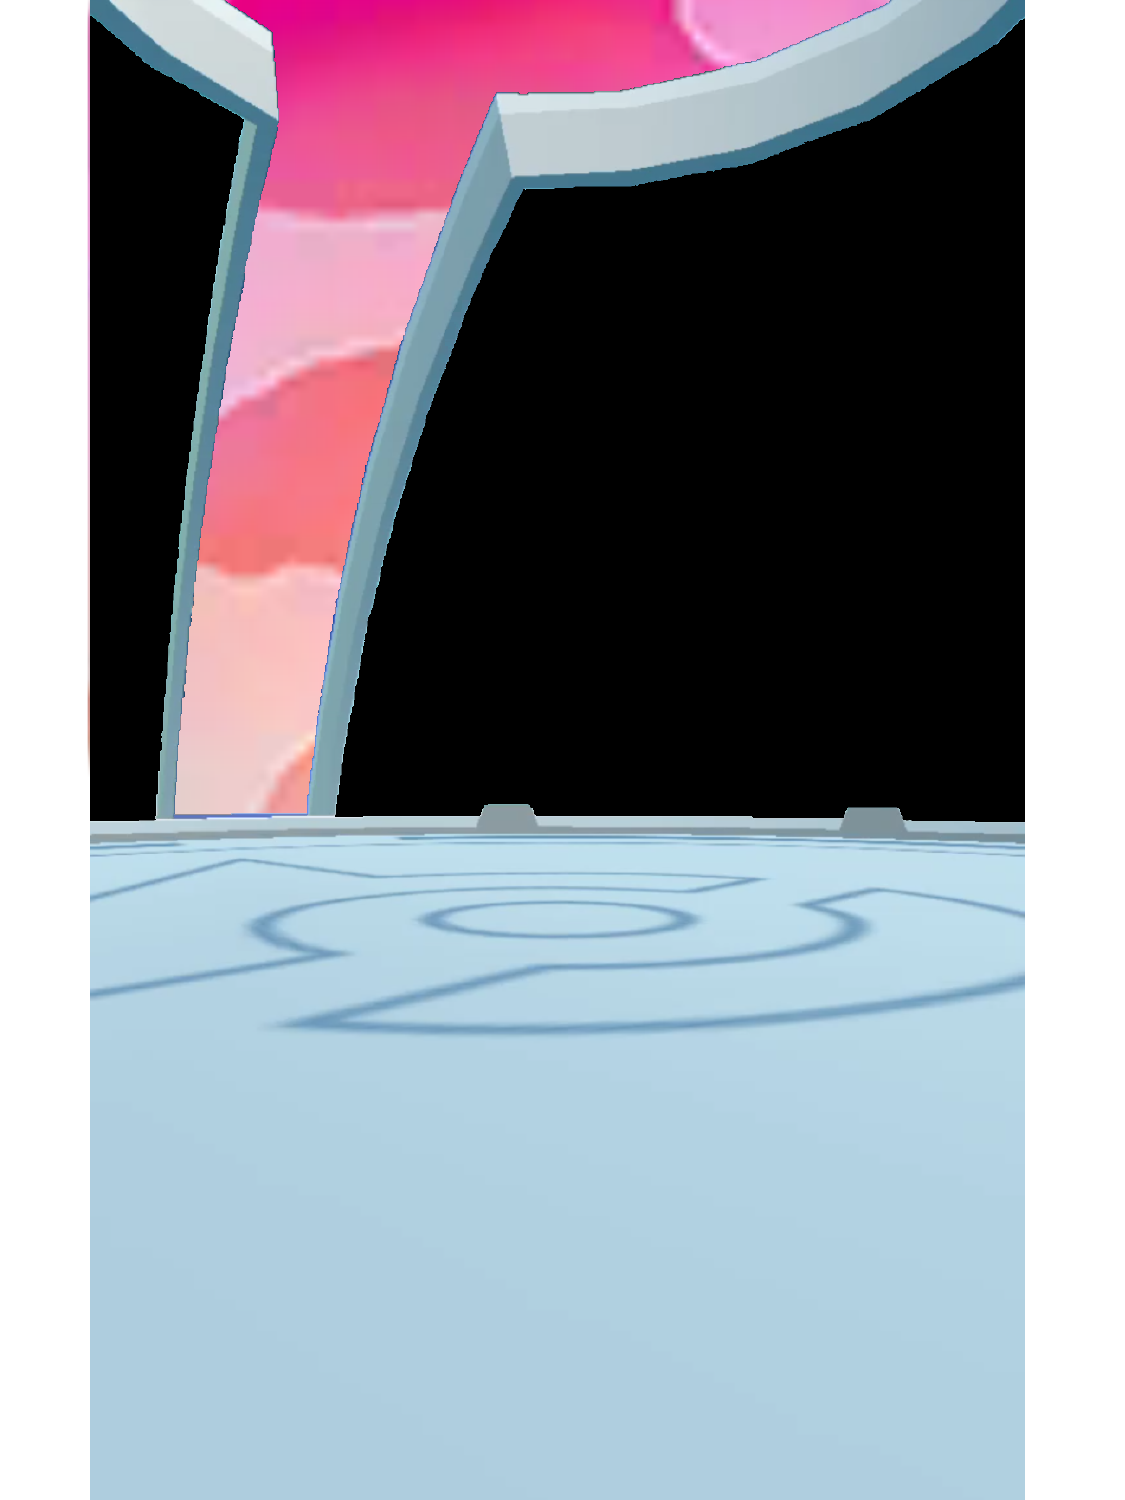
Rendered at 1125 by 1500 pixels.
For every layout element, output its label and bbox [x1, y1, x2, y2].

picture [87, 0, 1026, 1500]
